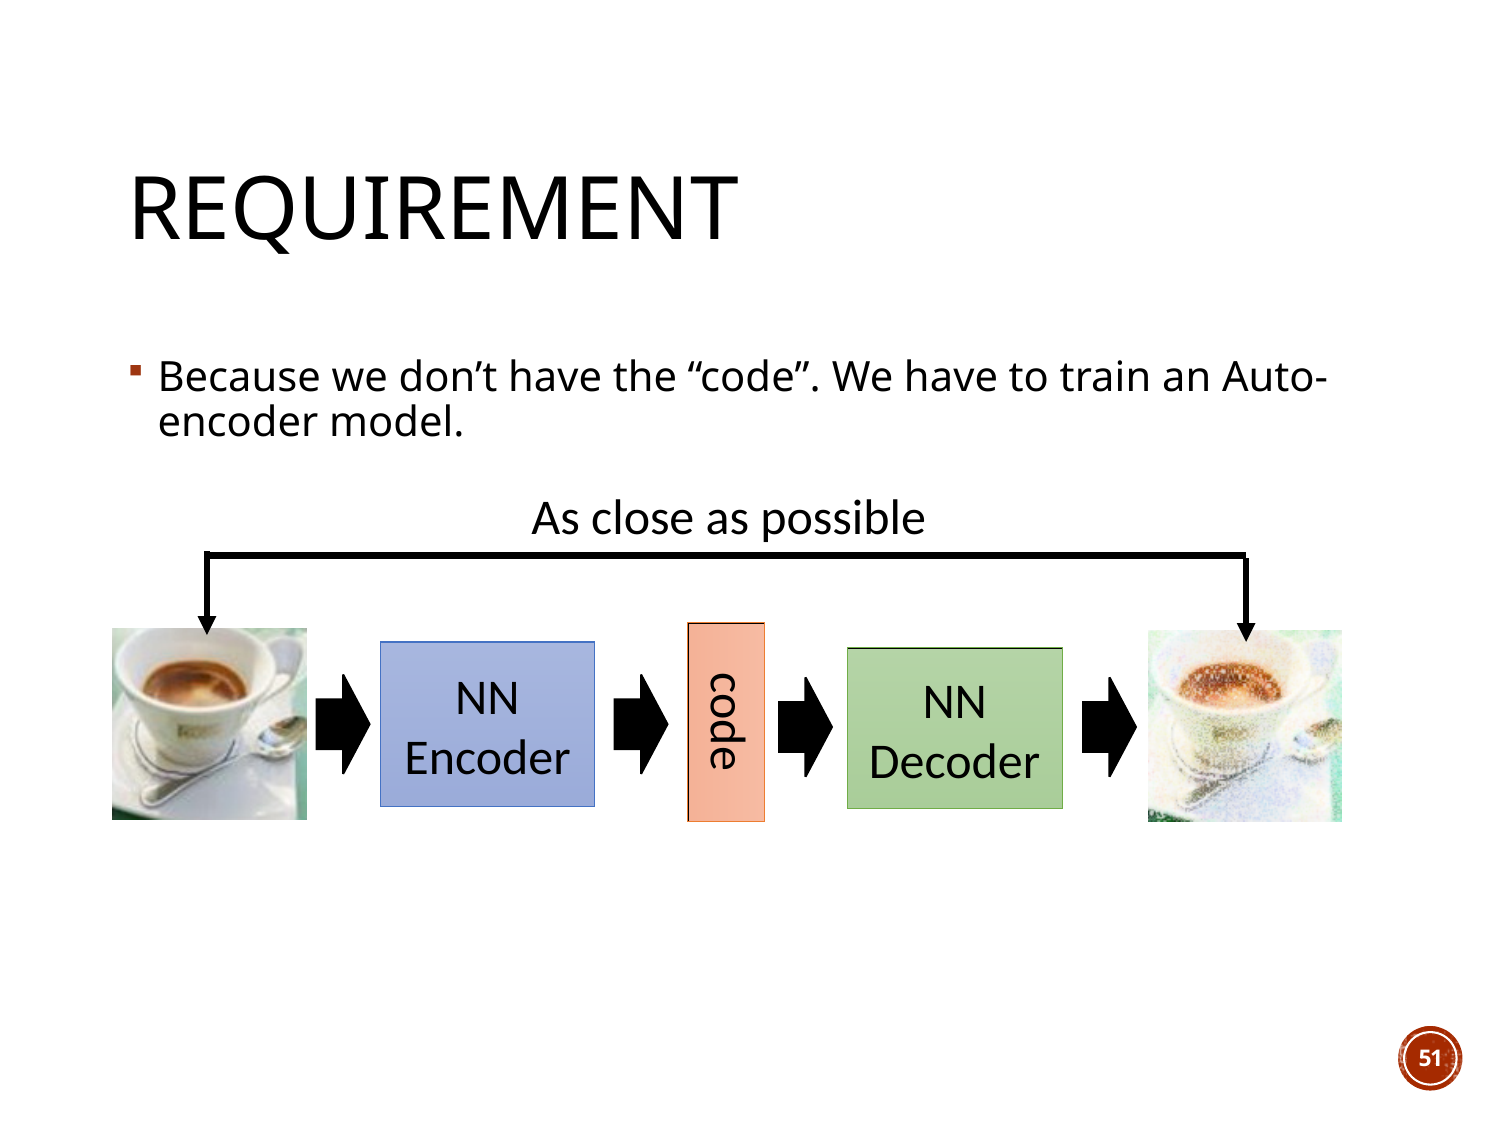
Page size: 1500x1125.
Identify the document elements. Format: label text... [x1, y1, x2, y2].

picture [112, 628, 307, 820]
title Requirement [112, 79, 1388, 344]
text_box code [693, 631, 769, 813]
text_box NN Encoder [380, 641, 595, 807]
picture [1148, 630, 1342, 822]
list Because we don’t have the “code”. We have to train an Auto-encoder model. [112, 348, 1388, 1013]
text_box [687, 622, 765, 822]
slide_number 51 [1391, 1028, 1471, 1089]
text_box [614, 674, 668, 774]
text_box NN Decoder [847, 647, 1063, 809]
text_box [1083, 677, 1136, 777]
text_box [316, 674, 370, 774]
text_box As close as possible [486, 477, 972, 552]
text_box [779, 677, 832, 777]
